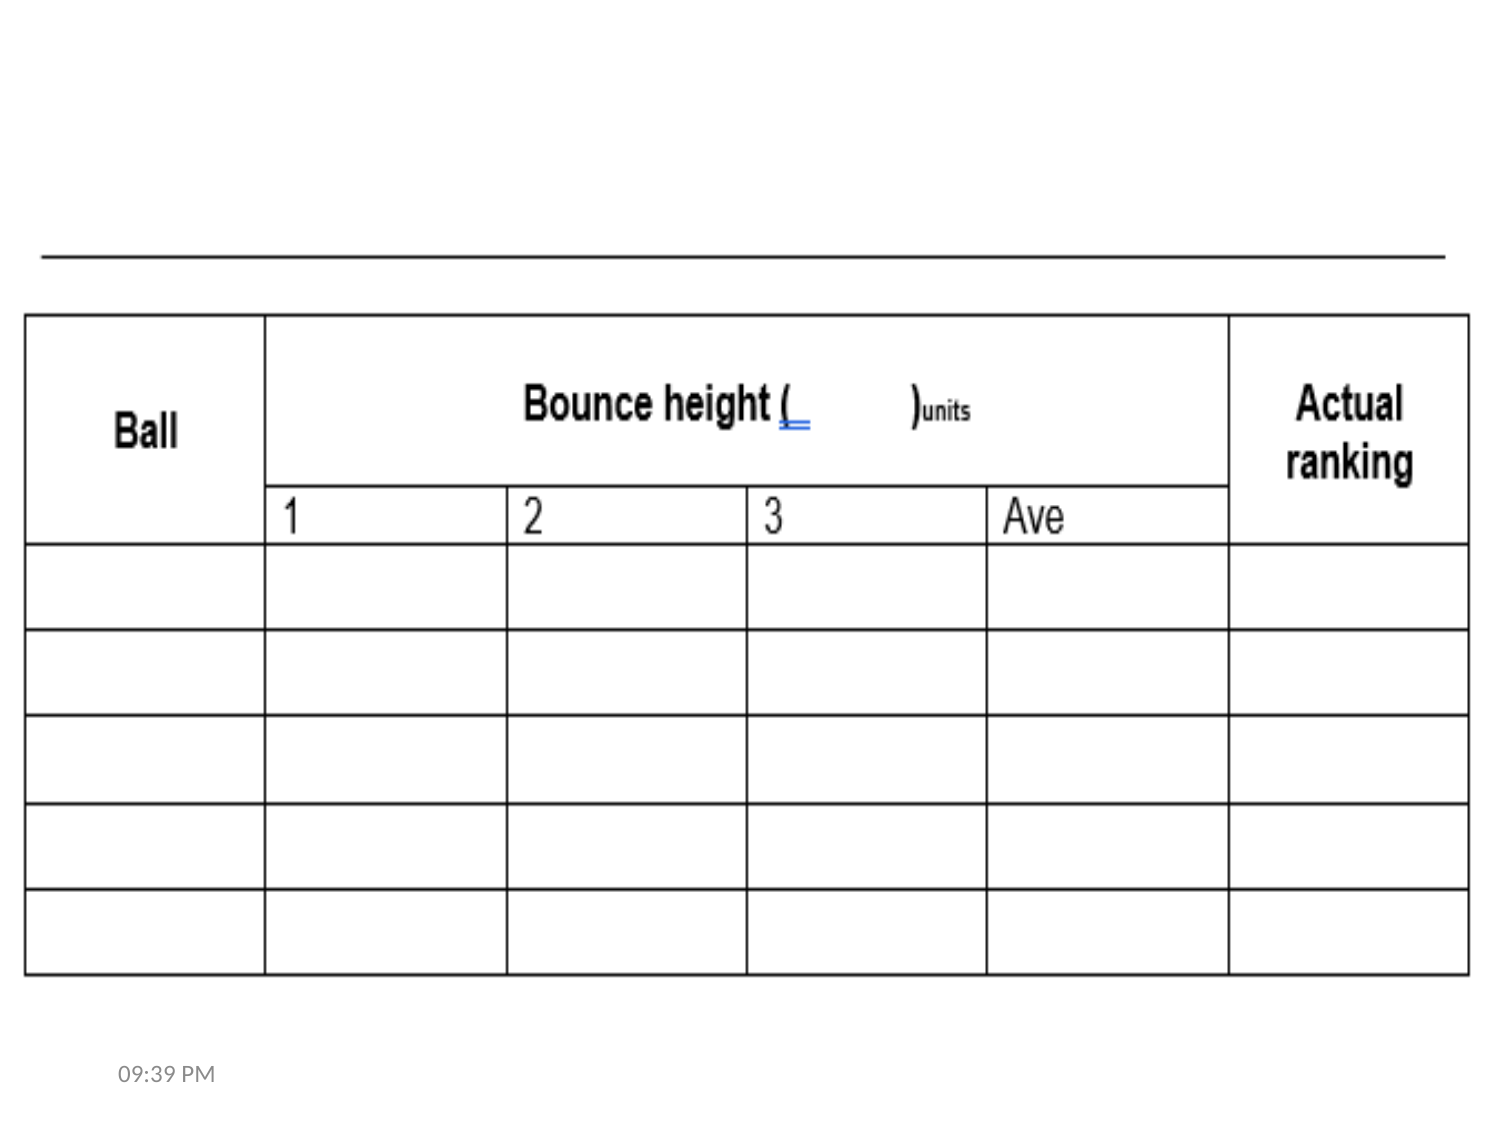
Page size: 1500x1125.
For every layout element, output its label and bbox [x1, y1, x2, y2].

slide_number [103, 1042, 441, 1103]
picture [14, 186, 1486, 1008]
